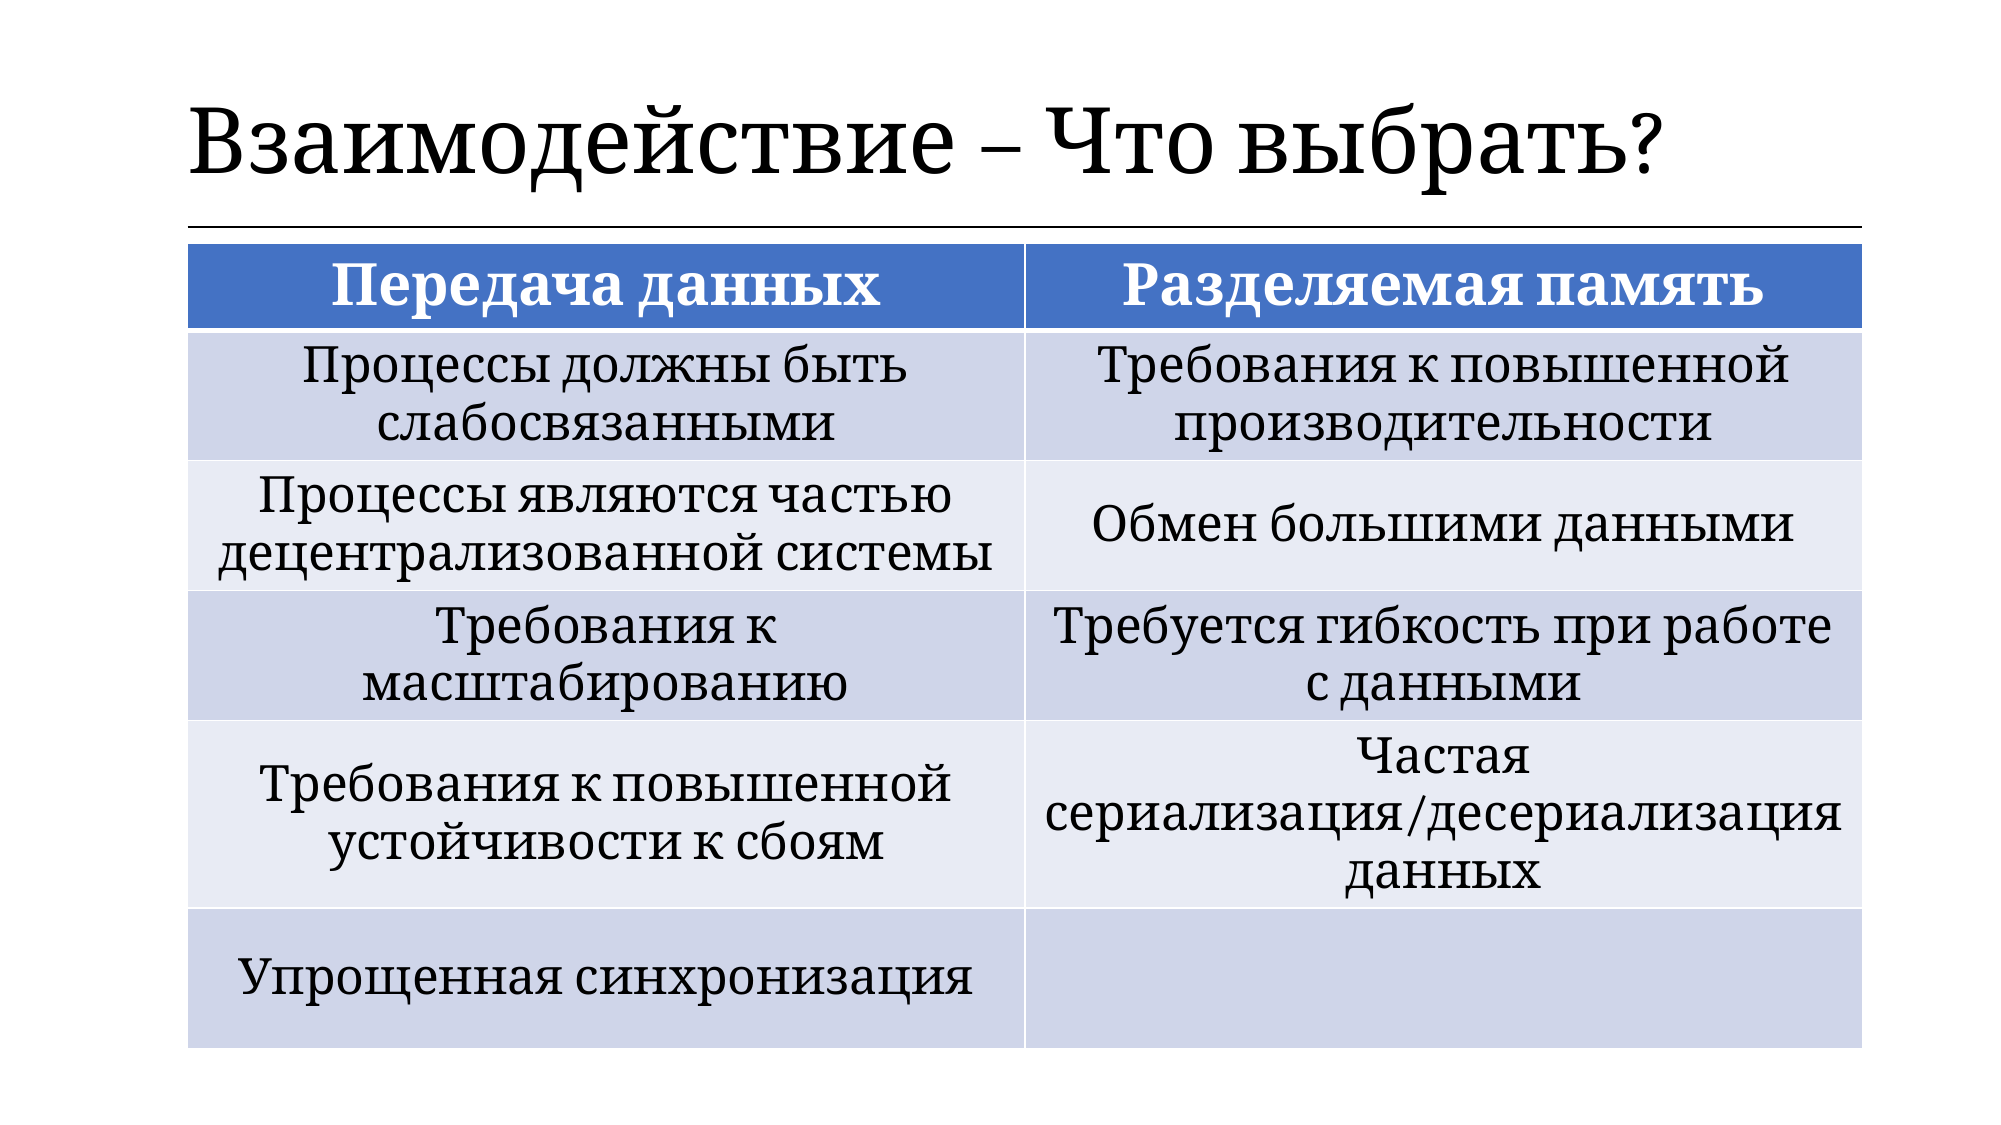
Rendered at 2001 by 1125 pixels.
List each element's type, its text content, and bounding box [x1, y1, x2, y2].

table_cell Требования к повышенной устойчивости к сбоям [188, 721, 1024, 907]
table_cell Обмен большими данными [1026, 461, 1862, 590]
table_cell Требования к масштабированию [188, 591, 1024, 720]
table_header Взаимодействие – Что выбрать? [188, 60, 1862, 226]
table_cell Упрощенная синхронизация [188, 909, 1024, 1048]
table_cell Процессы являются частью децентрализованной системы [188, 461, 1024, 590]
table_cell Требуется гибкость при работе с данными [1026, 591, 1862, 720]
table_cell Частая сериализация/десериализация данных [1026, 721, 1862, 907]
table_cell [1026, 909, 1862, 1048]
table_header Передача данных [188, 244, 1024, 328]
table_cell Процессы должны быть слабосвязанными [188, 333, 1024, 460]
table_cell Требования к повышенной производительности [1026, 333, 1862, 460]
table_header Разделяемая память [1026, 244, 1862, 328]
